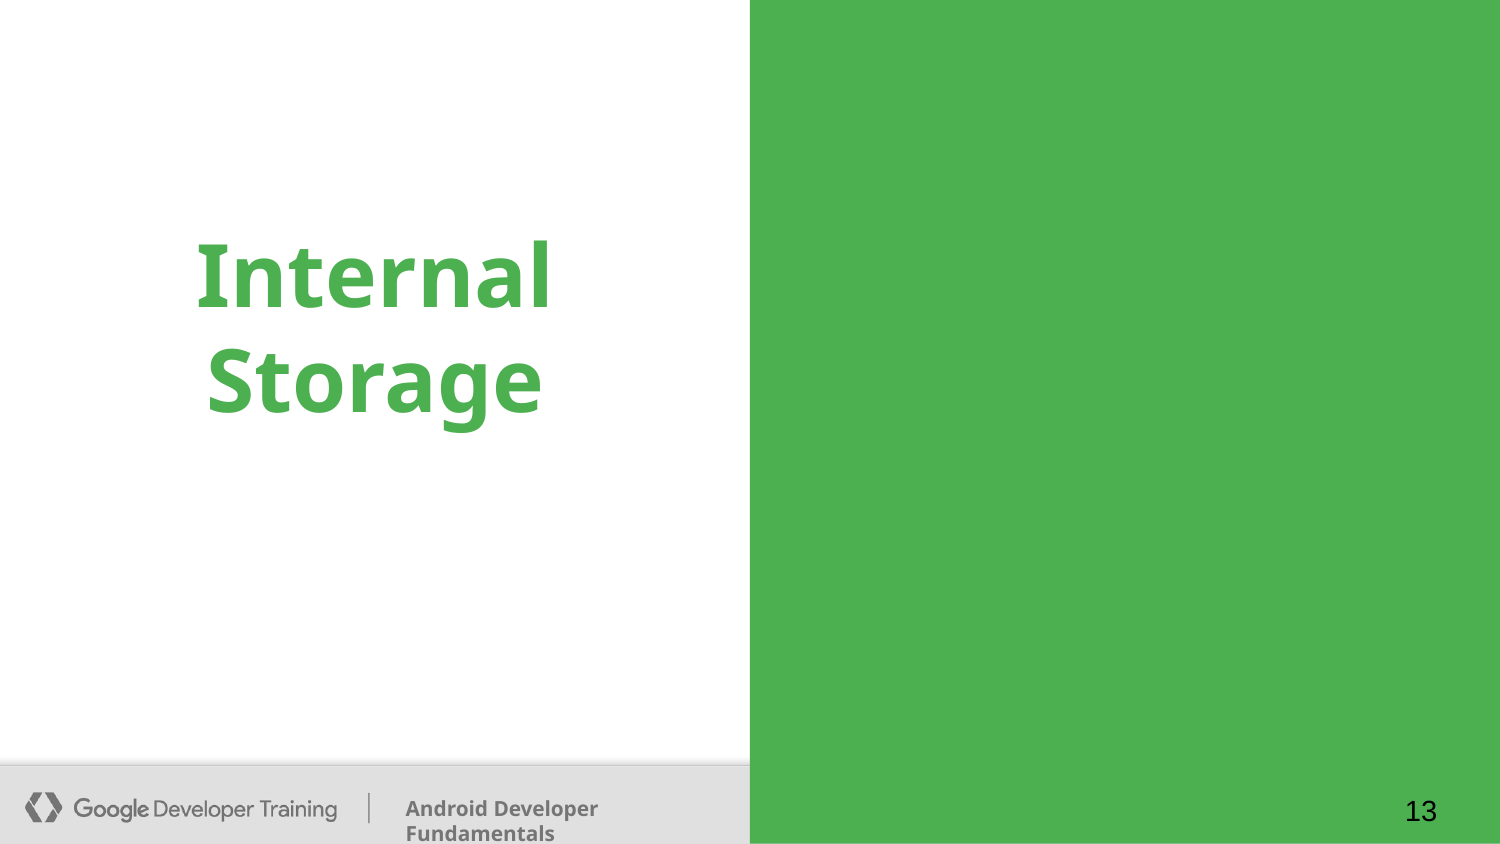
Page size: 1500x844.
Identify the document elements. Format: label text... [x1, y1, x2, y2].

picture [0, 0, 749, 844]
slide_number ‹#› [1389, 777, 1480, 842]
title Internal Storage [43, 202, 708, 446]
